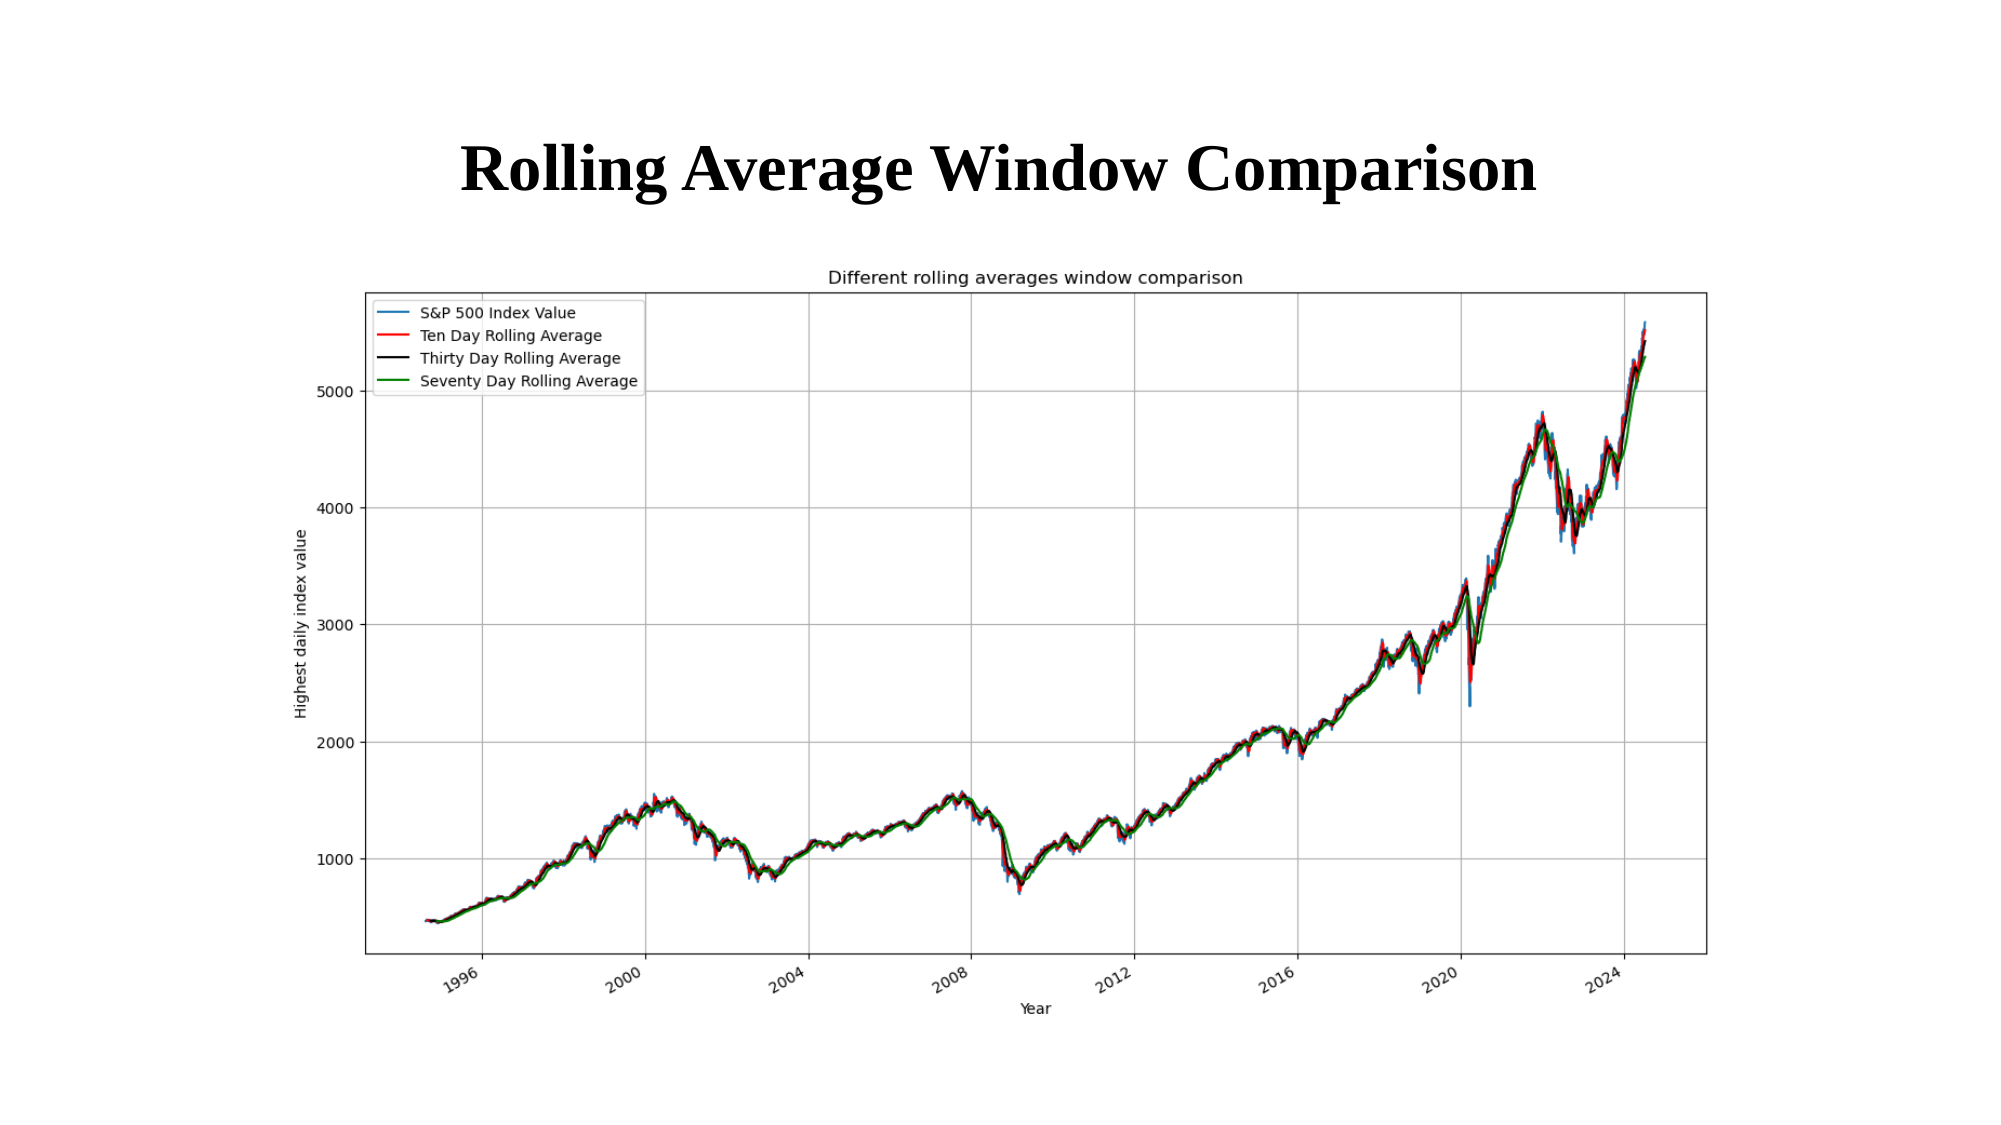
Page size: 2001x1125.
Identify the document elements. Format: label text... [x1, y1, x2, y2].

title Rolling Average Window Comparison [137, 59, 1863, 278]
picture [283, 259, 1716, 1029]
